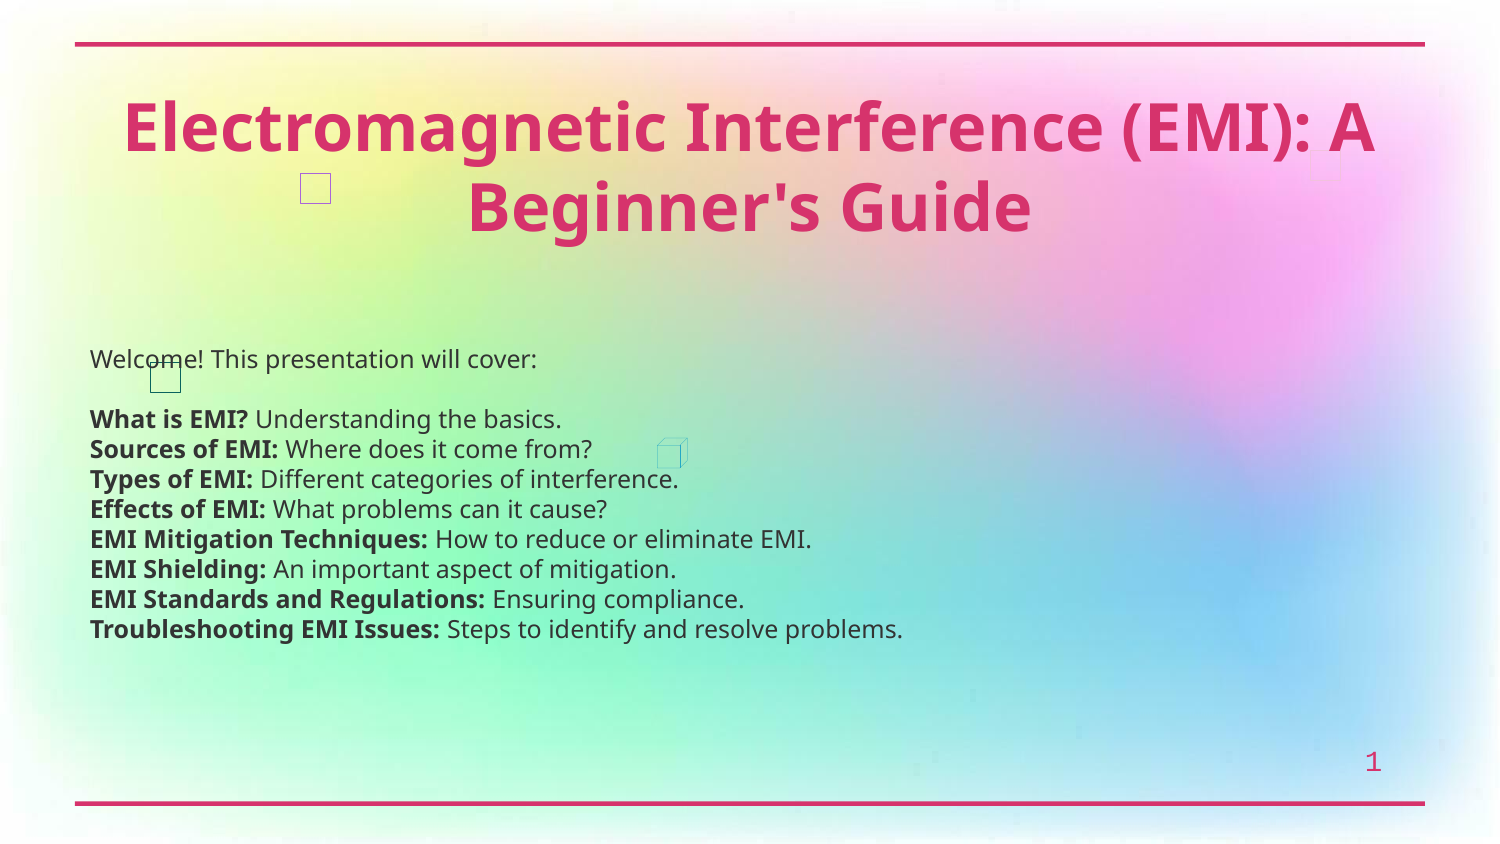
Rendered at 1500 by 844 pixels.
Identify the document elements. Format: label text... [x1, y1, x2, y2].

picture [0, 0, 1500, 844]
text_box Welcome! This presentation will cover: What is EMI? Understanding the basics. Sources of EMI: Where does it come from? Types of EMI: Different categories of interference. Effects of EMI: What problems can it cause? EMI Mitigation Techniques: How to reduce or eliminate EMI. EMI Shielding: An important aspect of mitigation. EMI Standards and Regulations: Ensuring compliance. Troubleshooting EMI Issues: Steps to identify and resolve problems. [74, 270, 1425, 777]
text_box [74, 801, 1425, 806]
text_box [74, 42, 1425, 47]
text_box Electromagnetic Interference (EMI): A Beginner's Guide [74, 89, 1425, 240]
